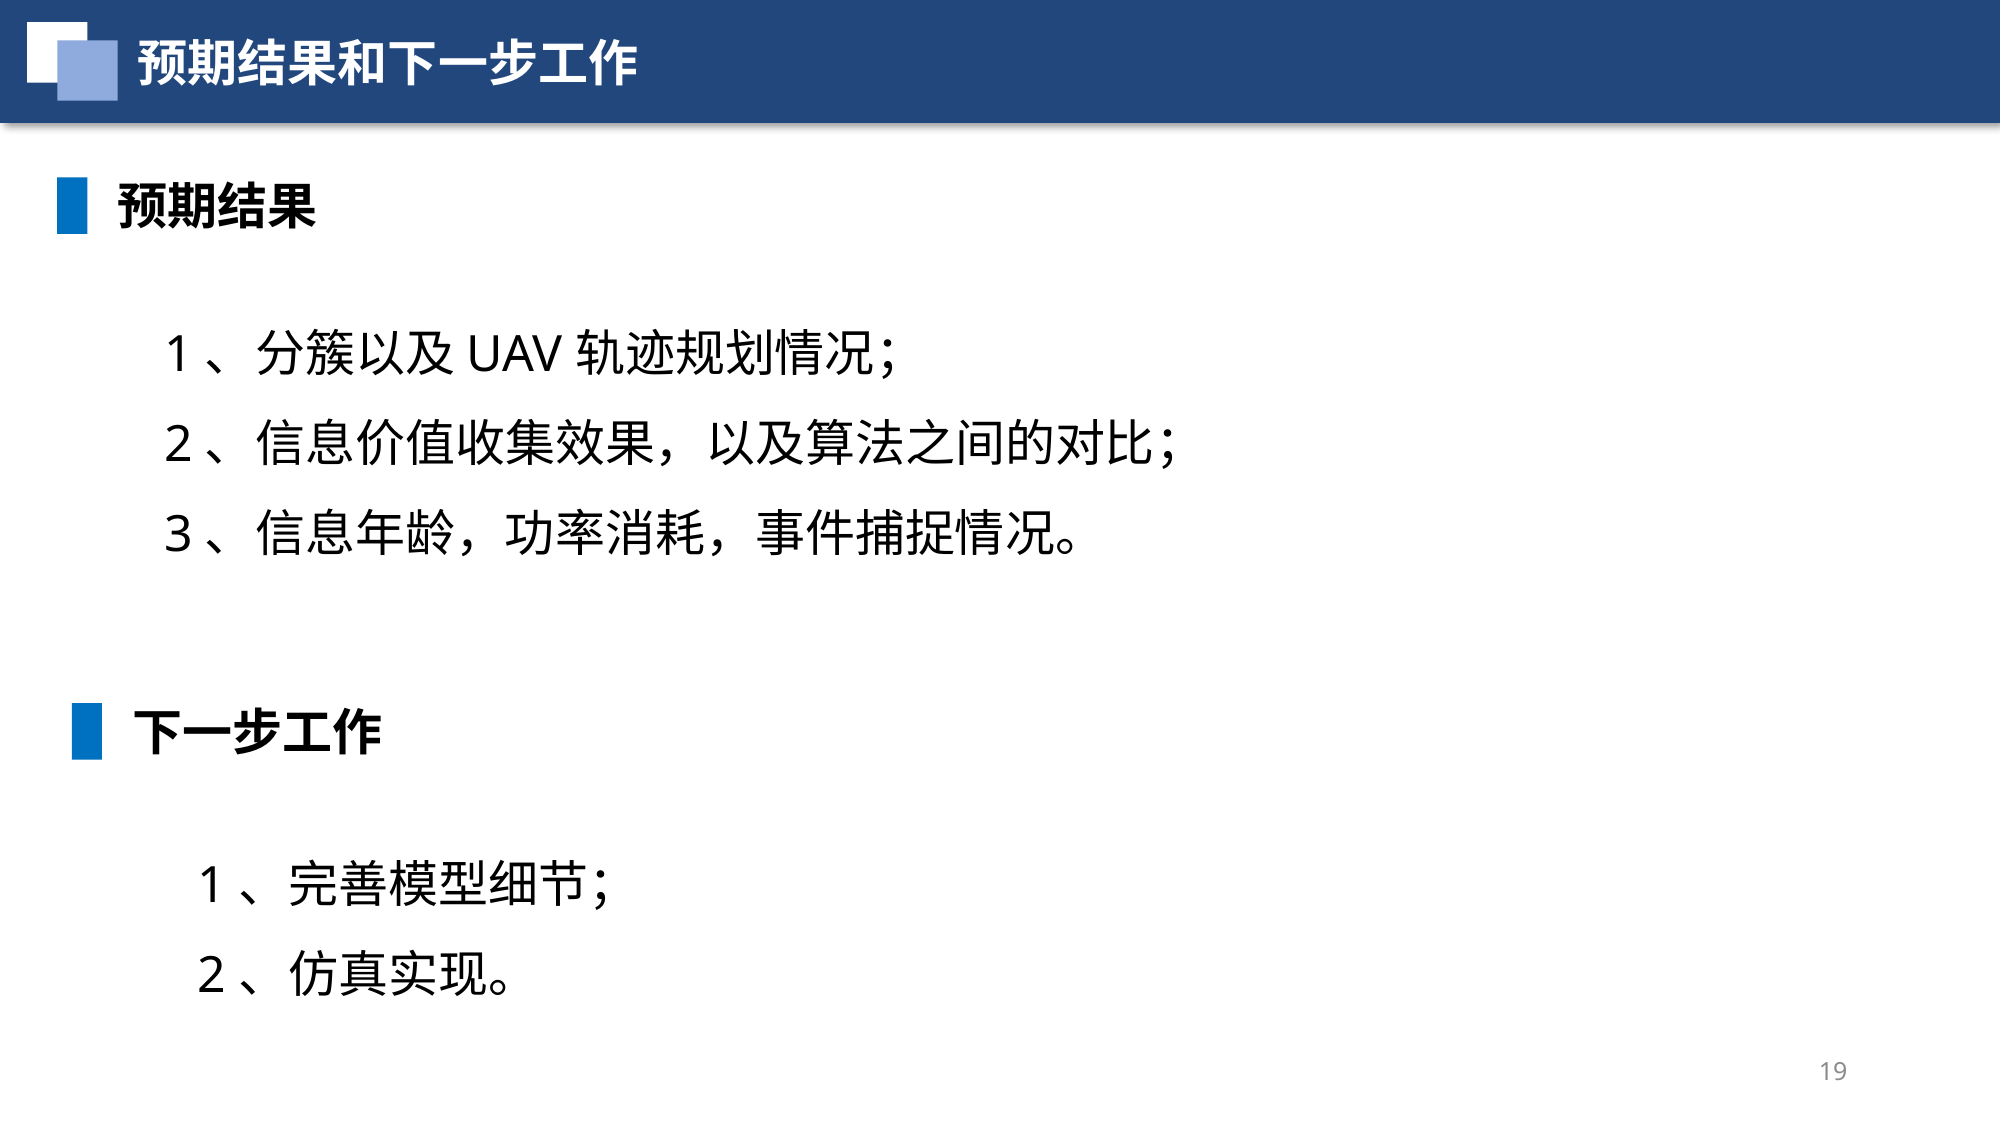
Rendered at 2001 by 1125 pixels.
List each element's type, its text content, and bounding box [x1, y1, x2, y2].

text_box [26, 21, 88, 84]
text_box 预期结果和下一步工作 [123, 24, 982, 99]
text_box 1、分簇以及UAV轨迹规划情况； 2、信息价值收集效果，以及算法之间的对比；3、信息年龄，功率消耗，事件捕捉情况。 [149, 284, 1181, 569]
text_box [56, 39, 119, 102]
text_box [0, 0, 2000, 124]
text_box [71, 702, 103, 761]
text_box 预期结果 [103, 167, 446, 243]
text_box [56, 176, 88, 235]
slide_number 19 [1412, 1042, 1863, 1103]
text_box 下一步工作 [117, 693, 460, 769]
text_box 1、完善模型细节； 2、仿真实现。 [182, 814, 804, 1010]
